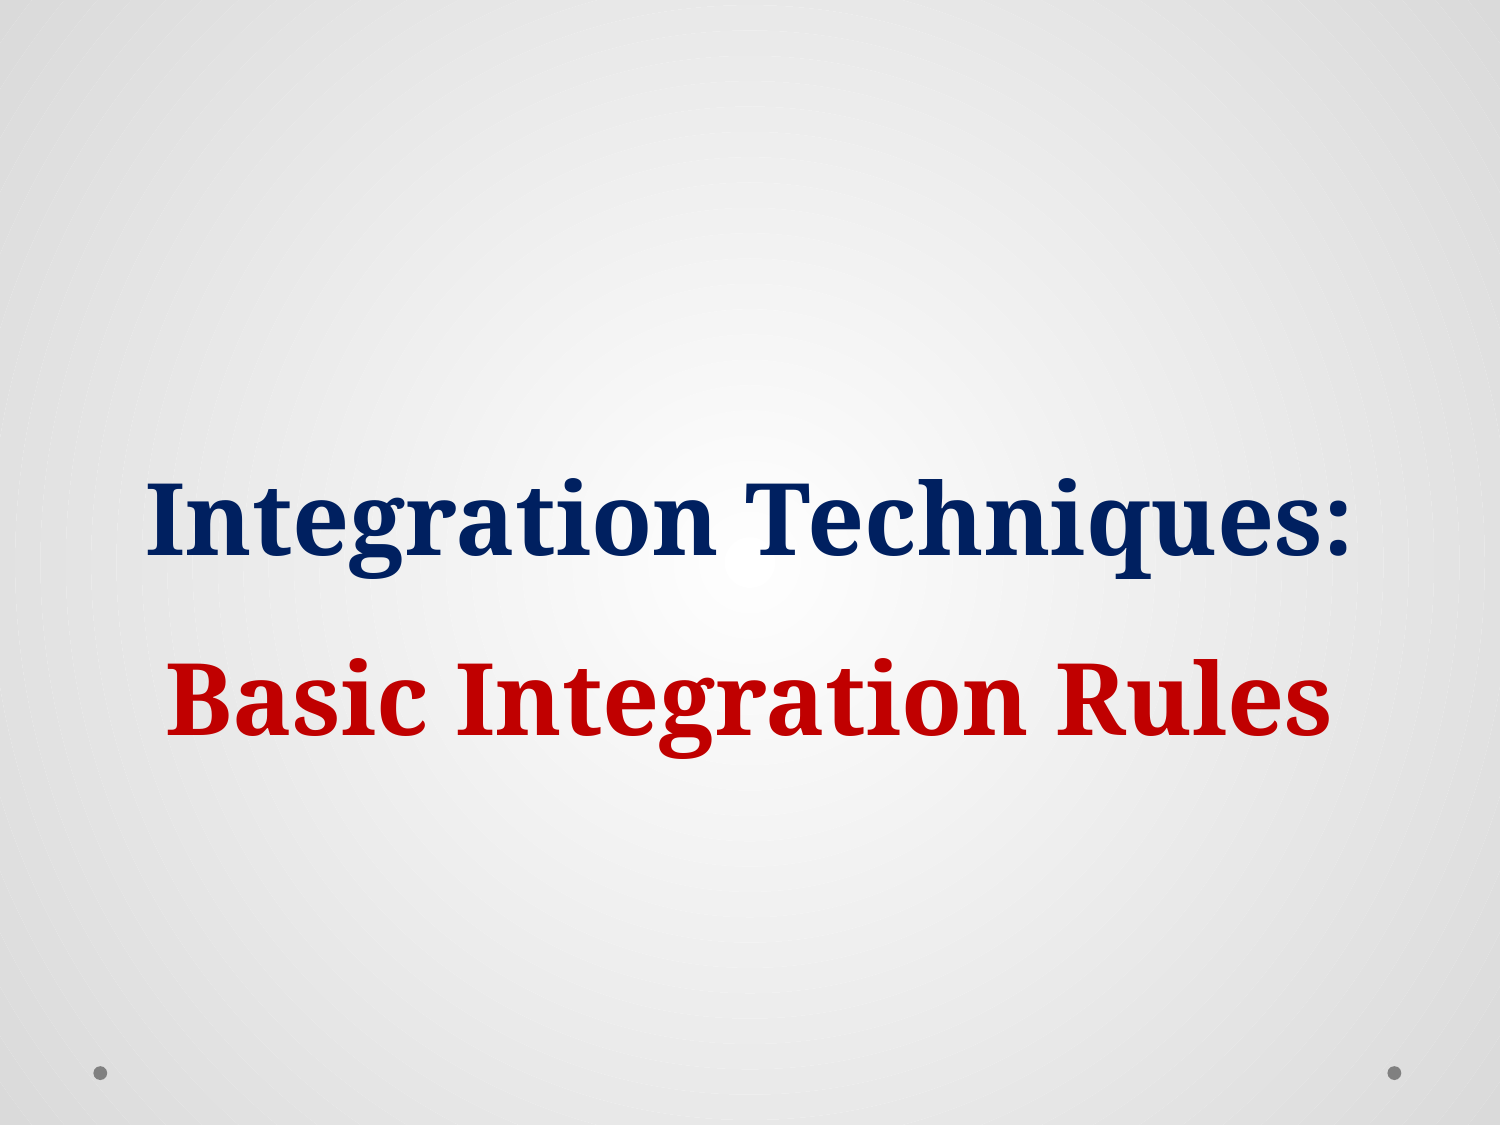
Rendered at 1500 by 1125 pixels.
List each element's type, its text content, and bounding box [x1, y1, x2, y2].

text_box Integration Techniques: Basic Integration Rules [0, 425, 1500, 763]
